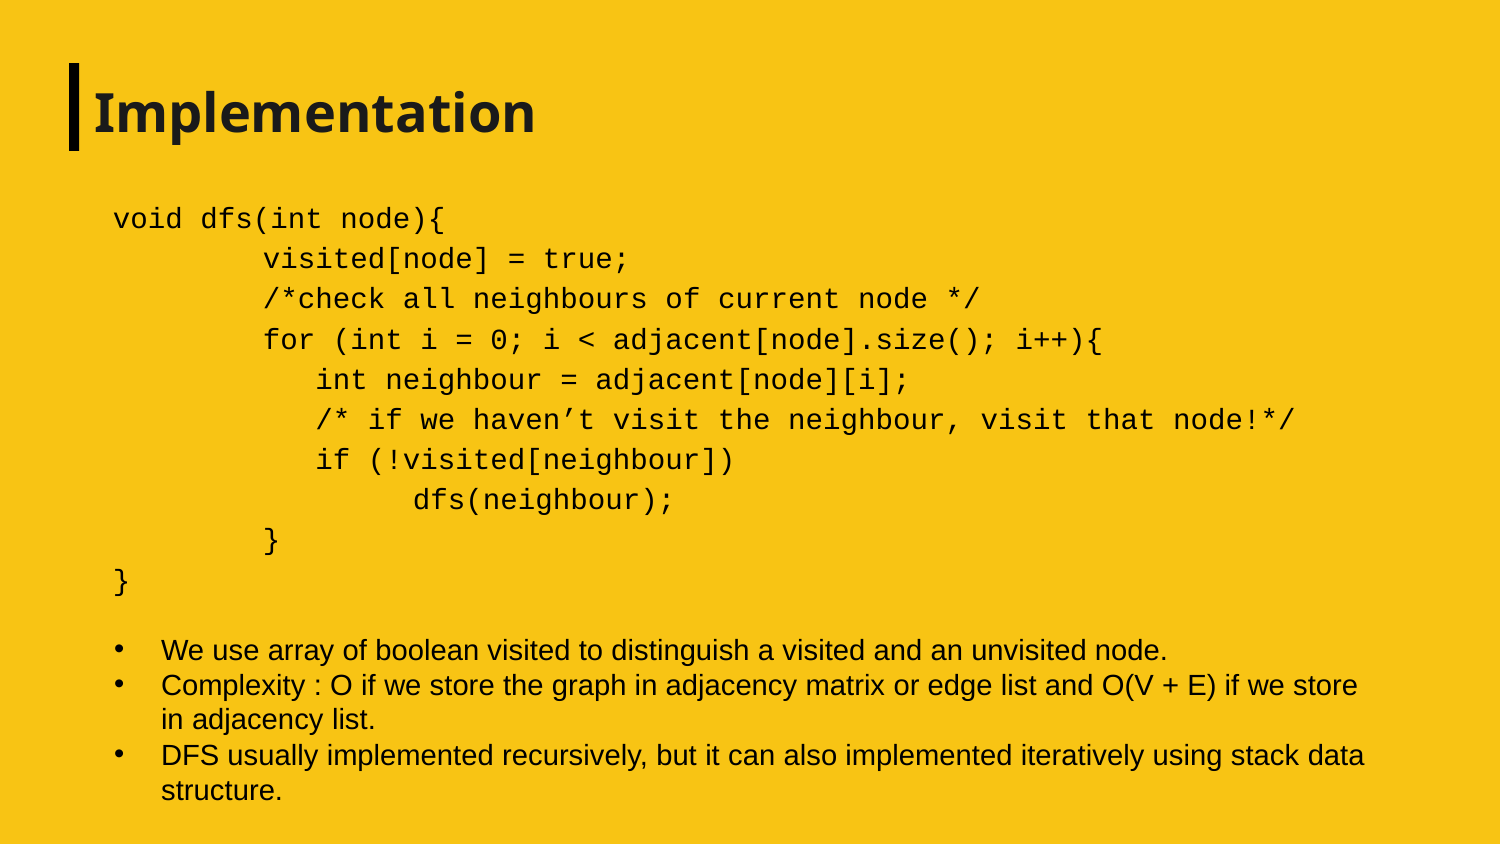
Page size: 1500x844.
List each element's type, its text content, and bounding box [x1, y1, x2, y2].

list void dfs(int node){ visited[node] = true; /*check all neighbours of current node */ for (int i = 0; i < adjacent[node].size(); i++){ int neighbour = adjacent[node][i]; /* if we haven’t visit the neighbour, visit that node!*/ if (!visited[neighbour]) dfs(neighbour); } } [79, 179, 1421, 624]
title Implementation [79, 63, 1421, 151]
